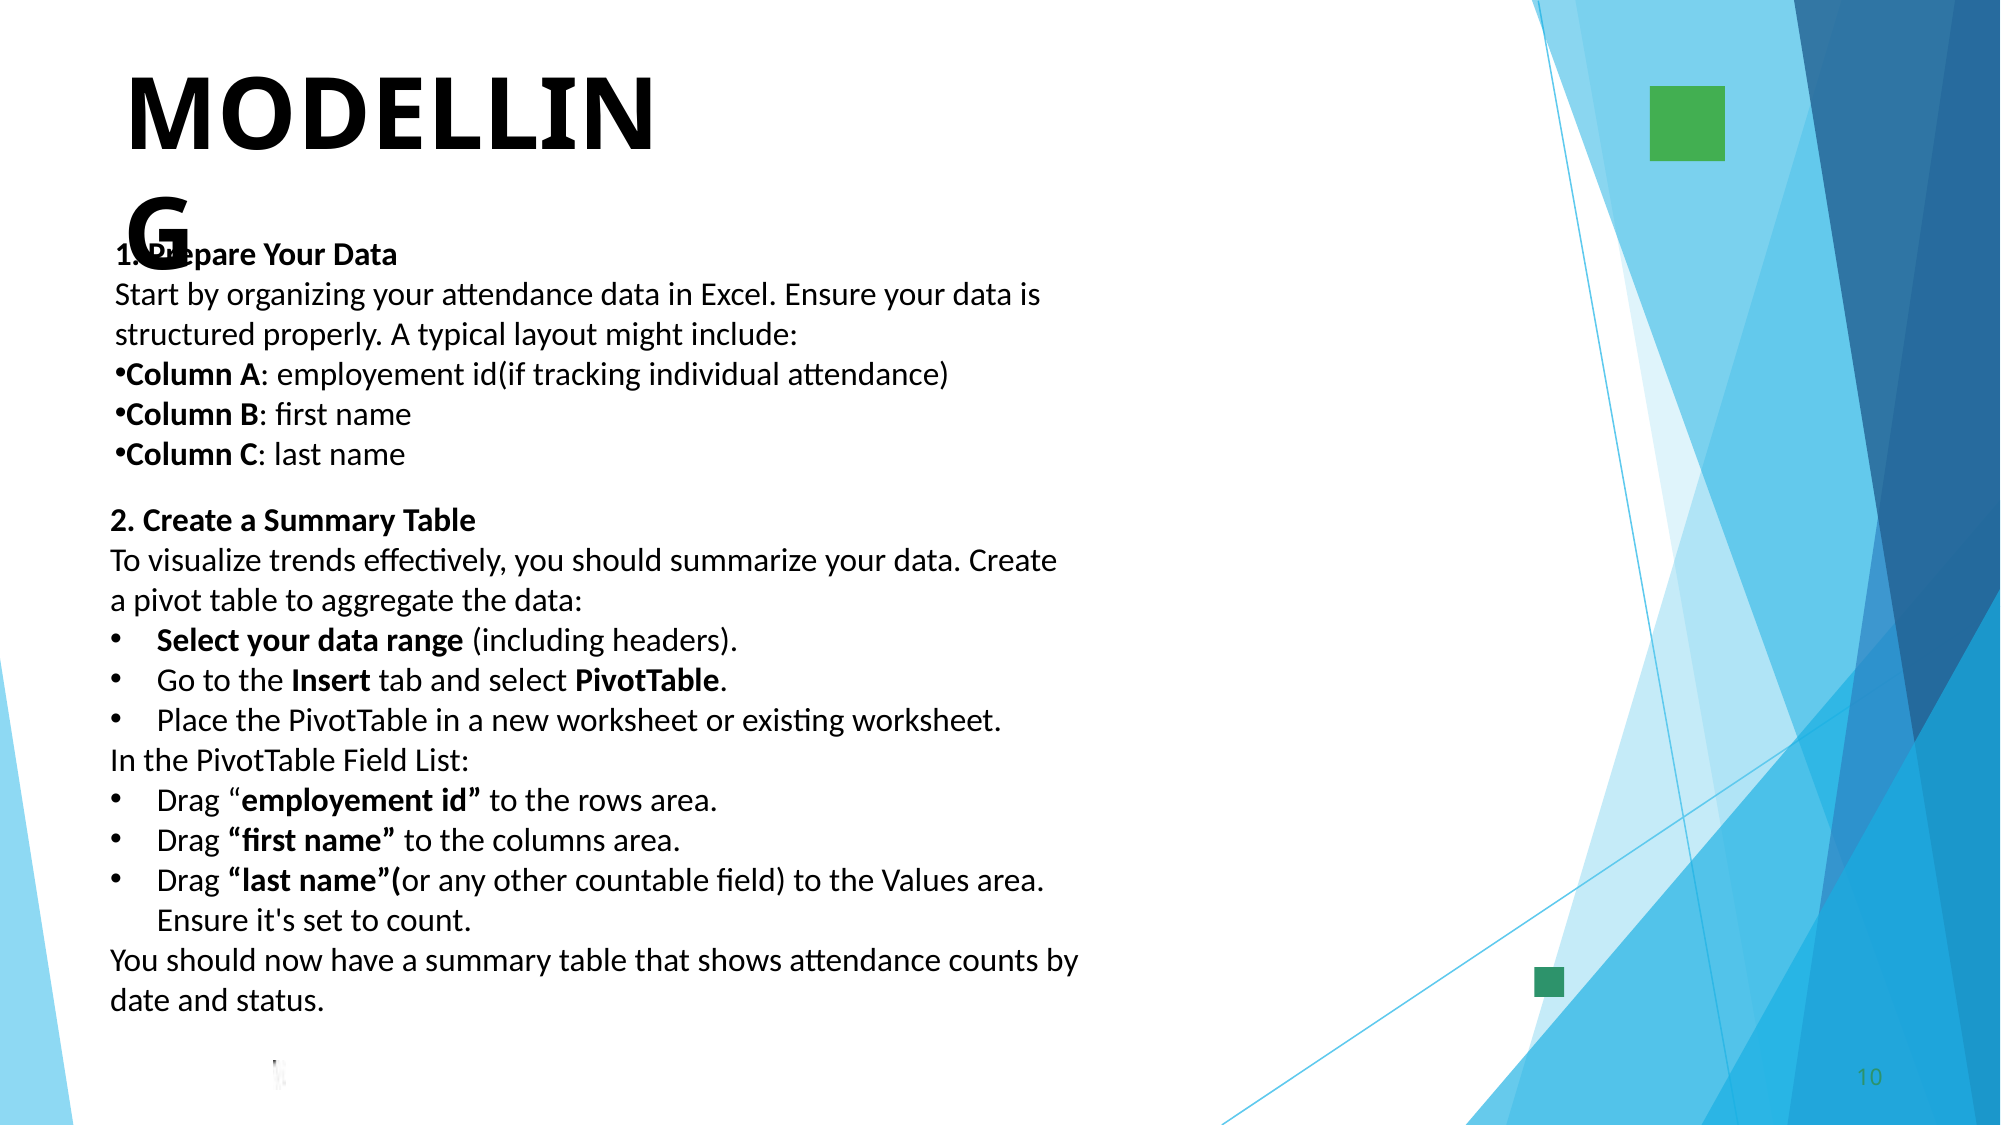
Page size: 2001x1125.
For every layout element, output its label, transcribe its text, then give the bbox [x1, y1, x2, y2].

text_box [1534, 967, 1565, 997]
text_box 10 [1849, 1061, 1888, 1095]
text_box MODELLING [121, 47, 664, 224]
text_box 2. Create a Summary Table To visualize trends effectively, you should summarize your data. Create a pivot table to aggregate the data: Select your data range (including headers). Go to the Insert tab and select PivotTable. Place the PivotTable in a new worksheet or existing worksheet. In the PivotTable Field List: Drag “employement id” to the rows area. Drag “first name” to the columns area. Drag “last name”(or any other countable field) to the Values area. Ensure it's set to count. You should now have a summary table that shows attendance counts by date and status. [95, 491, 1096, 1065]
text_box 1. Prepare Your Data Start by organizing your attendance data in Excel. Ensure your data is structured properly. A typical layout might include: Column A: employement id(if tracking individual attendance) Column B: first name Column C: last name [99, 224, 1101, 480]
picture [273, 1060, 287, 1091]
text_box [1649, 86, 1725, 162]
